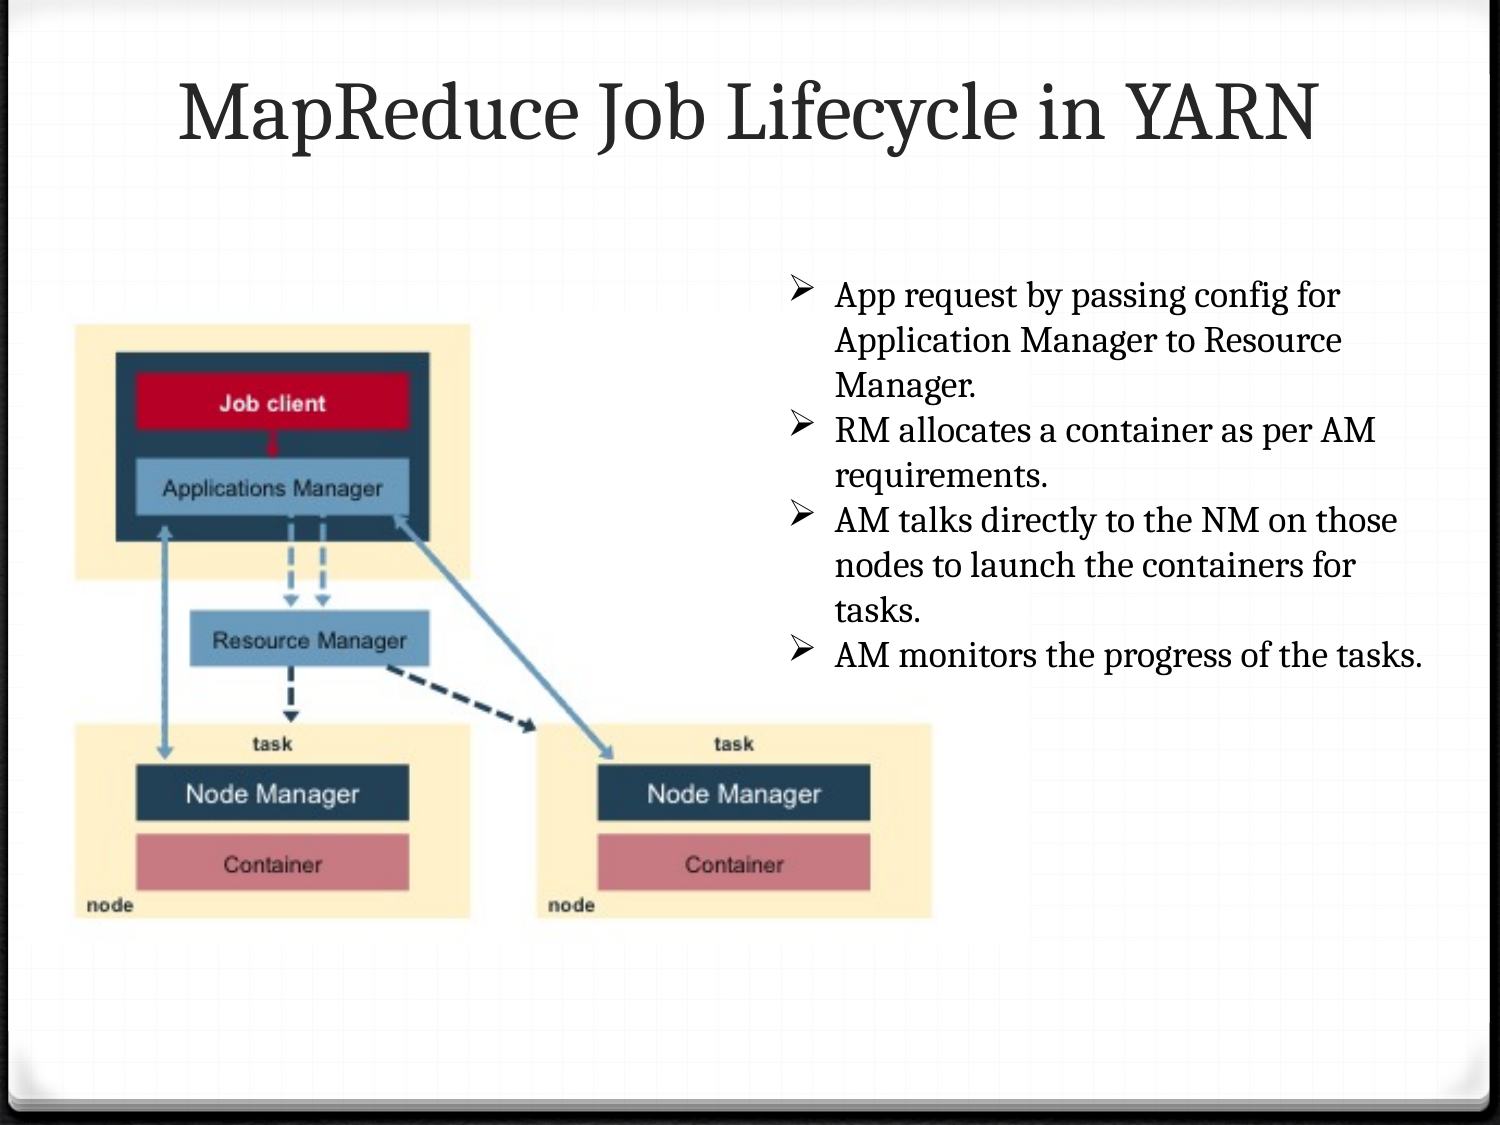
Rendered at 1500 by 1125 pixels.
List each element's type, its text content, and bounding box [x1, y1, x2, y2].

title MapReduce Job Lifecycle in YARN [90, 20, 1410, 191]
picture [0, 0, 1500, 1125]
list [22, 311, 1029, 945]
text_box App request by passing config for Application Manager to Resource Manager. RM allocates a container as per AM requirements. AM talks directly to the NM on those nodes to launch the containers for tasks. AM monitors the progress of the tasks. [772, 262, 1455, 683]
